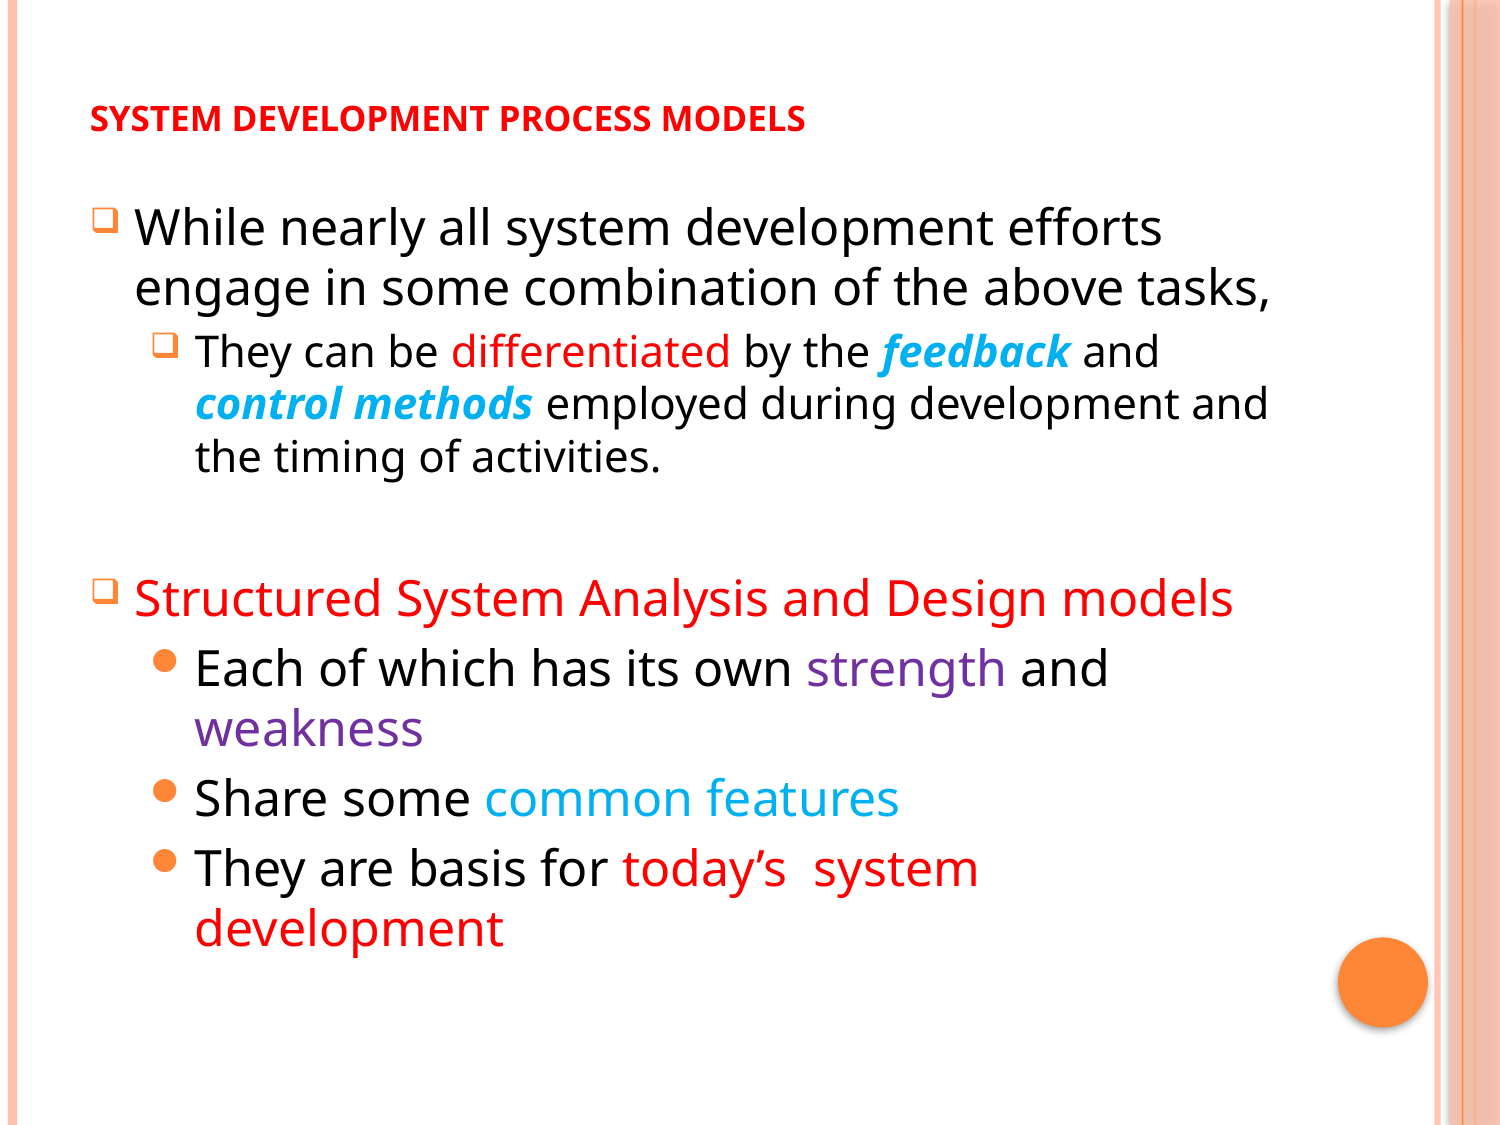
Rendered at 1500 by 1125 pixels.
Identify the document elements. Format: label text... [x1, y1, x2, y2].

list While nearly all system development efforts engage in some combination of the above tasks, They can be differentiated by the feedback and control methods employed during development and the timing of activities. Structured System Analysis and Design models Each of which has its own strength and weakness Share some common features They are basis for today’s system development [75, 187, 1300, 987]
title System Development Process Models [75, 45, 1300, 187]
